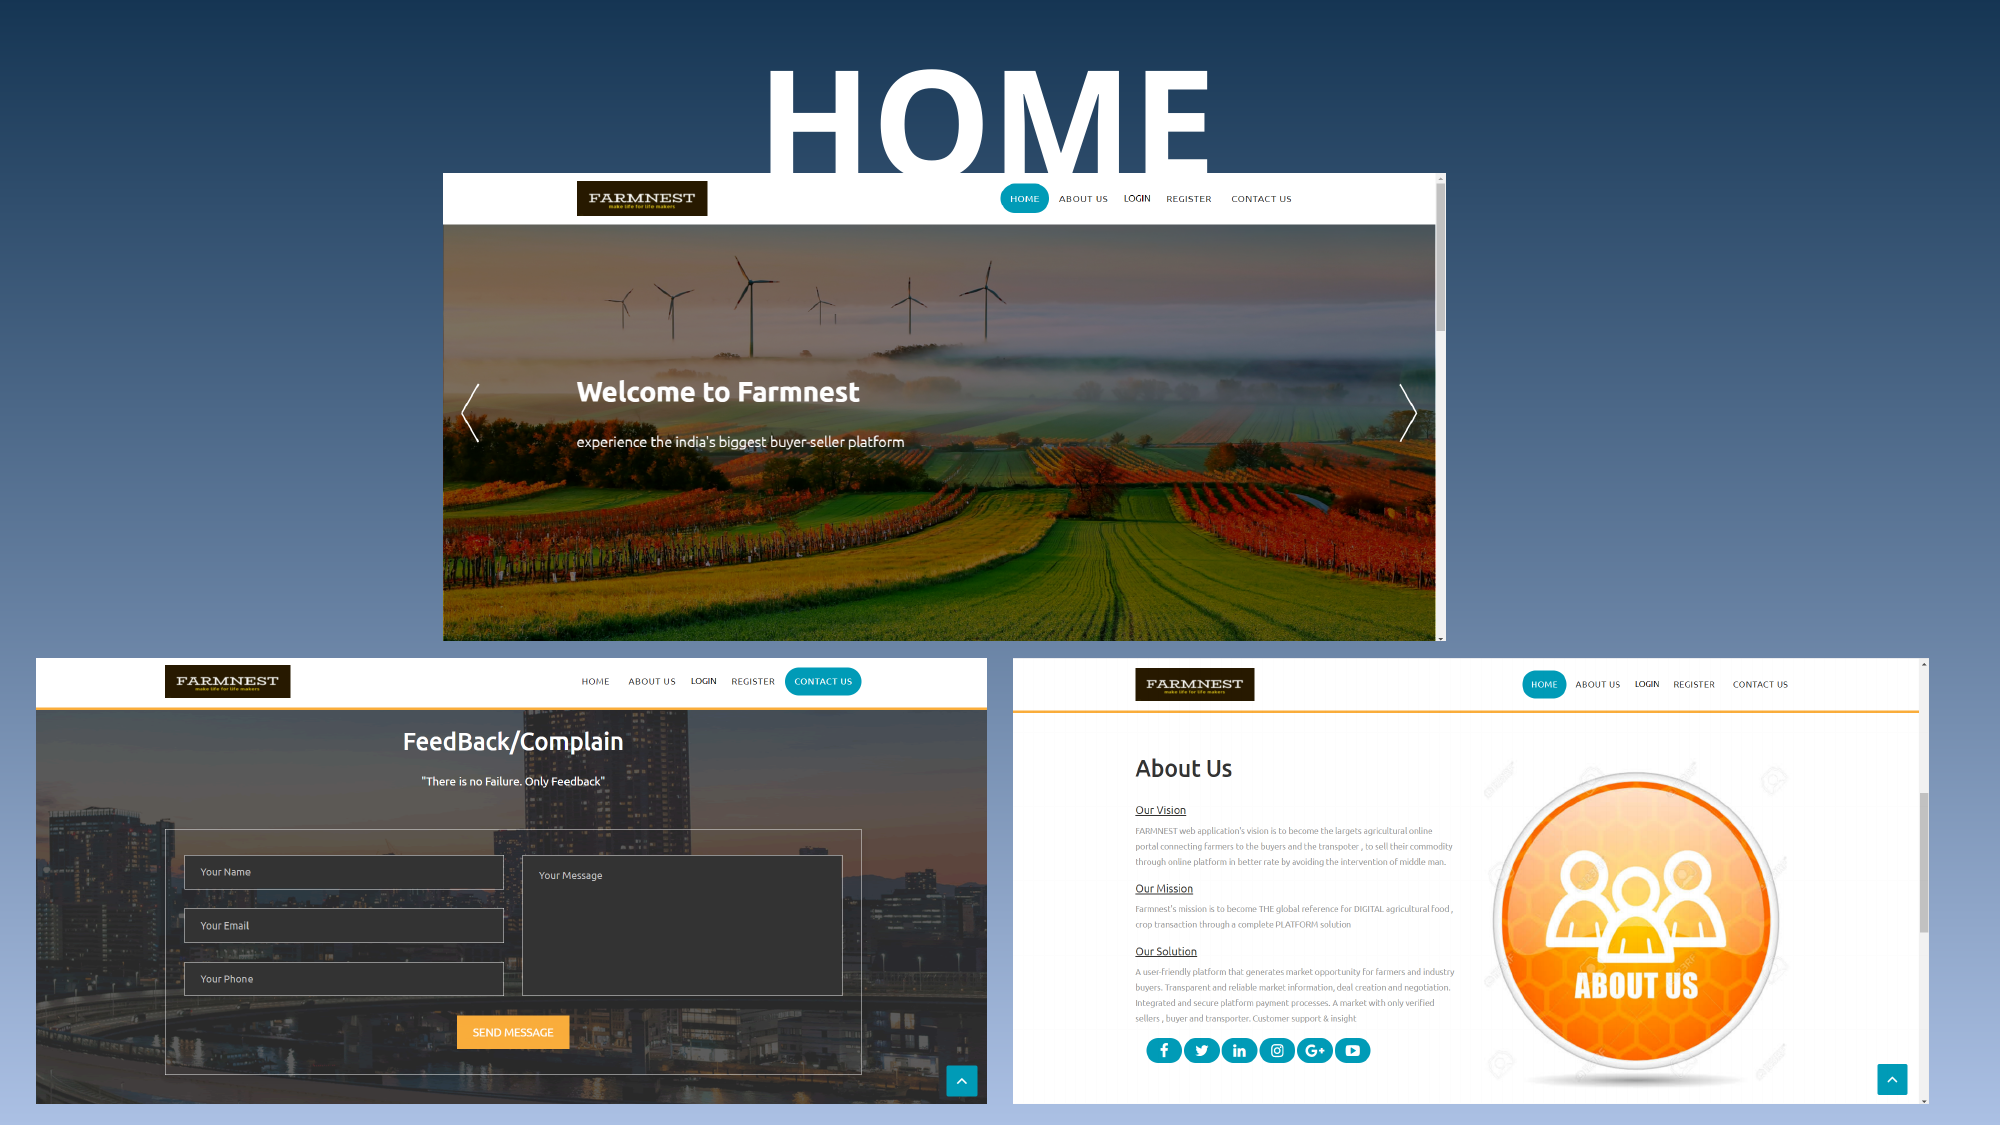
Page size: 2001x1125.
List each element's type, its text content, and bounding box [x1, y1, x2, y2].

picture [36, 658, 987, 1104]
picture [1013, 658, 1929, 1104]
picture [443, 173, 1446, 641]
title HOME [742, 21, 2000, 239]
